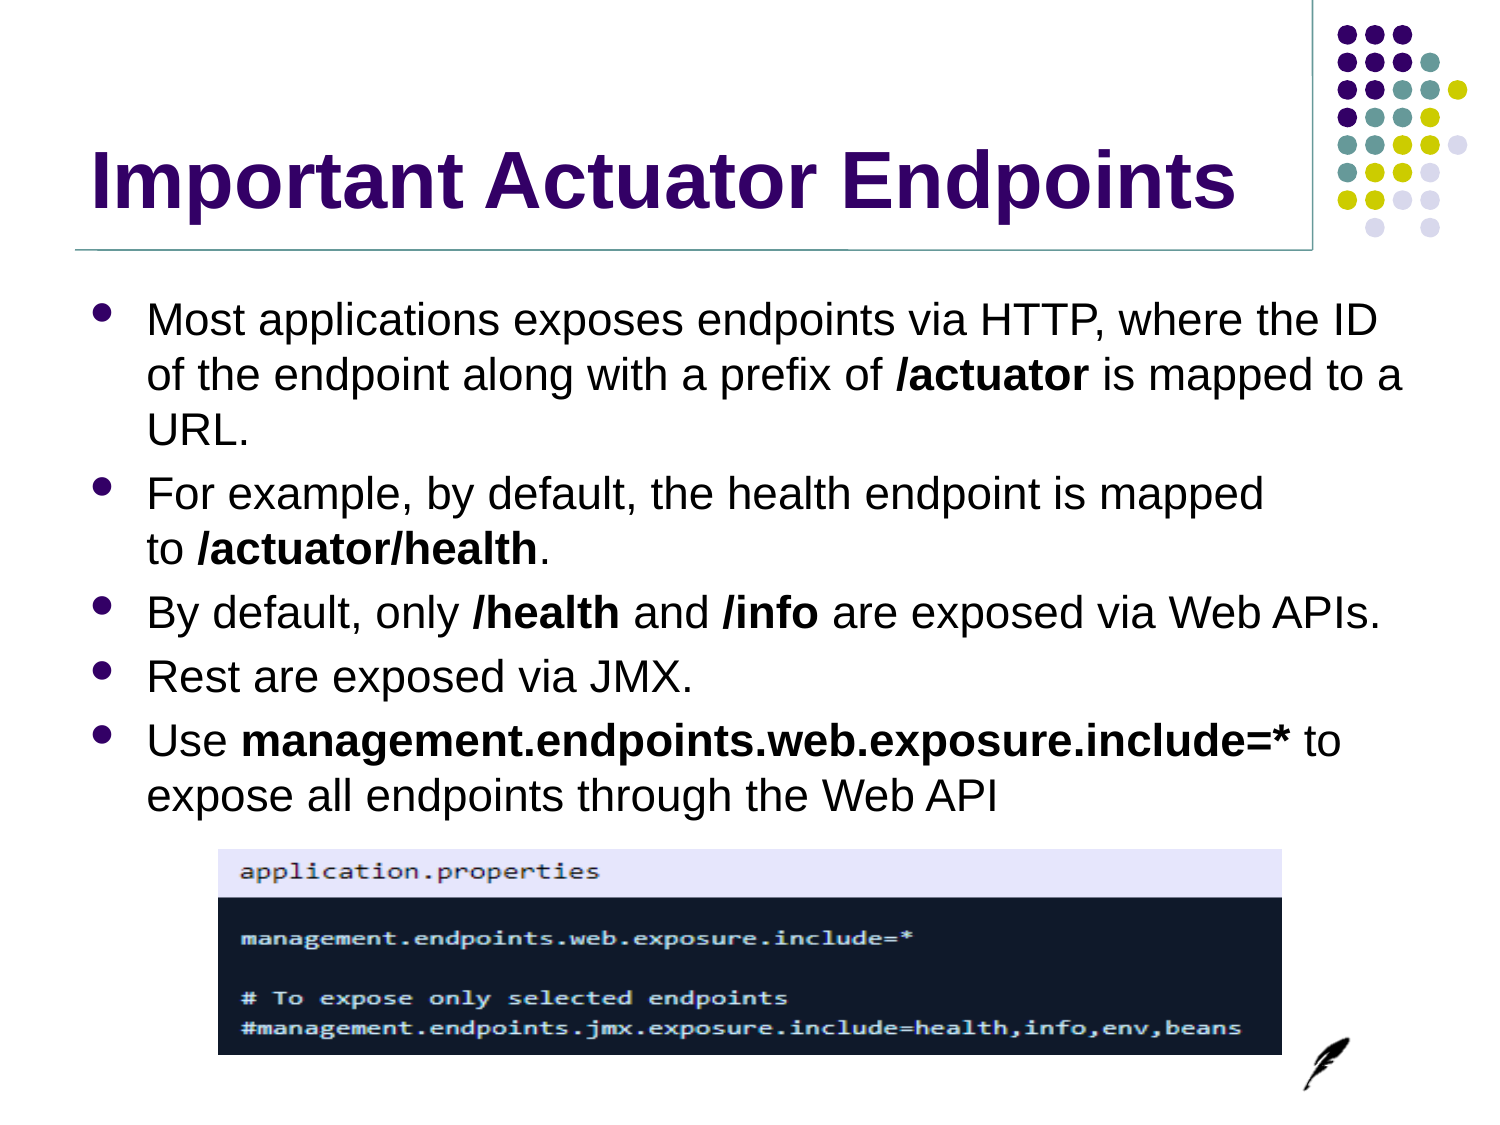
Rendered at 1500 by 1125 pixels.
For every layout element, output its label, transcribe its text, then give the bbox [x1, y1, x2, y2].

picture [218, 849, 1282, 1055]
title Important Actuator Endpoints [75, 20, 1313, 233]
list Most applications exposes endpoints via HTTP, where the ID of the endpoint along with a prefix of /actuator is mapped to a URL. For example, by default, the health endpoint is mapped to /actuator/health. By default, only /health and /info are exposed via Web APIs. Rest are exposed via JMX. Use management.endpoints.web.exposure.include=* to expose all endpoints through the Web API [75, 282, 1425, 1006]
picture [1295, 1027, 1357, 1103]
